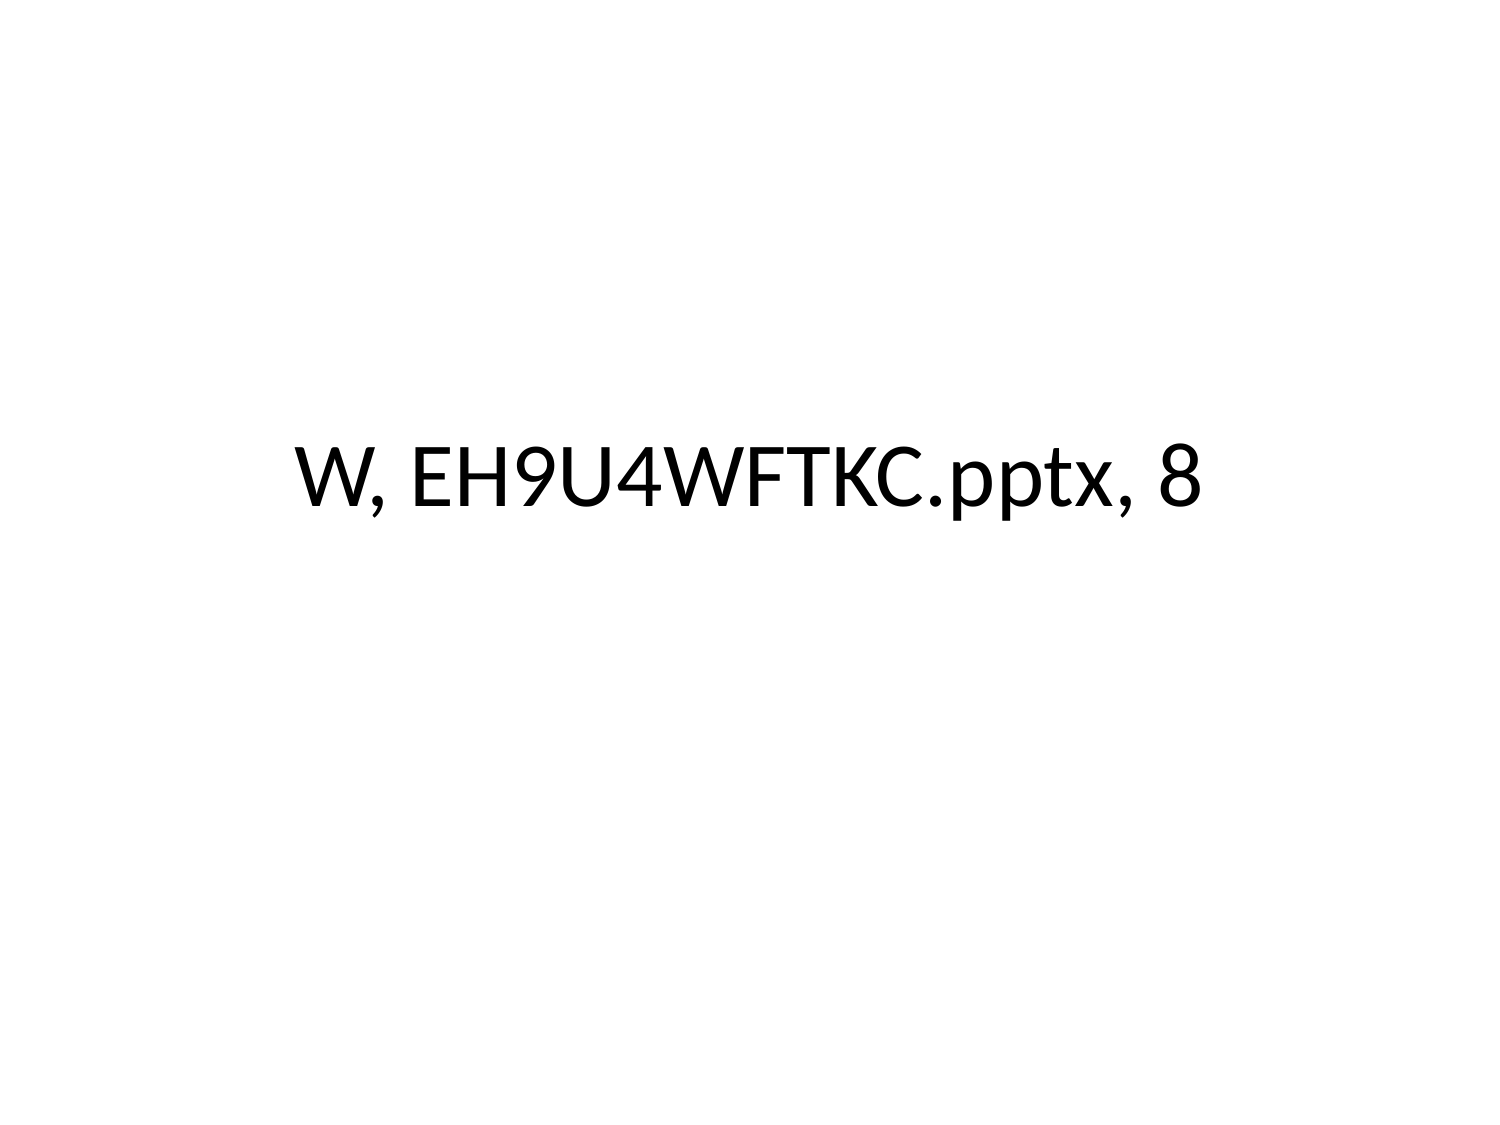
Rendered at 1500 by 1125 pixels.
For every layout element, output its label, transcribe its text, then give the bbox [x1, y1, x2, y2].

title W, EH9U4WFTKC.pptx, 8 [112, 349, 1388, 591]
